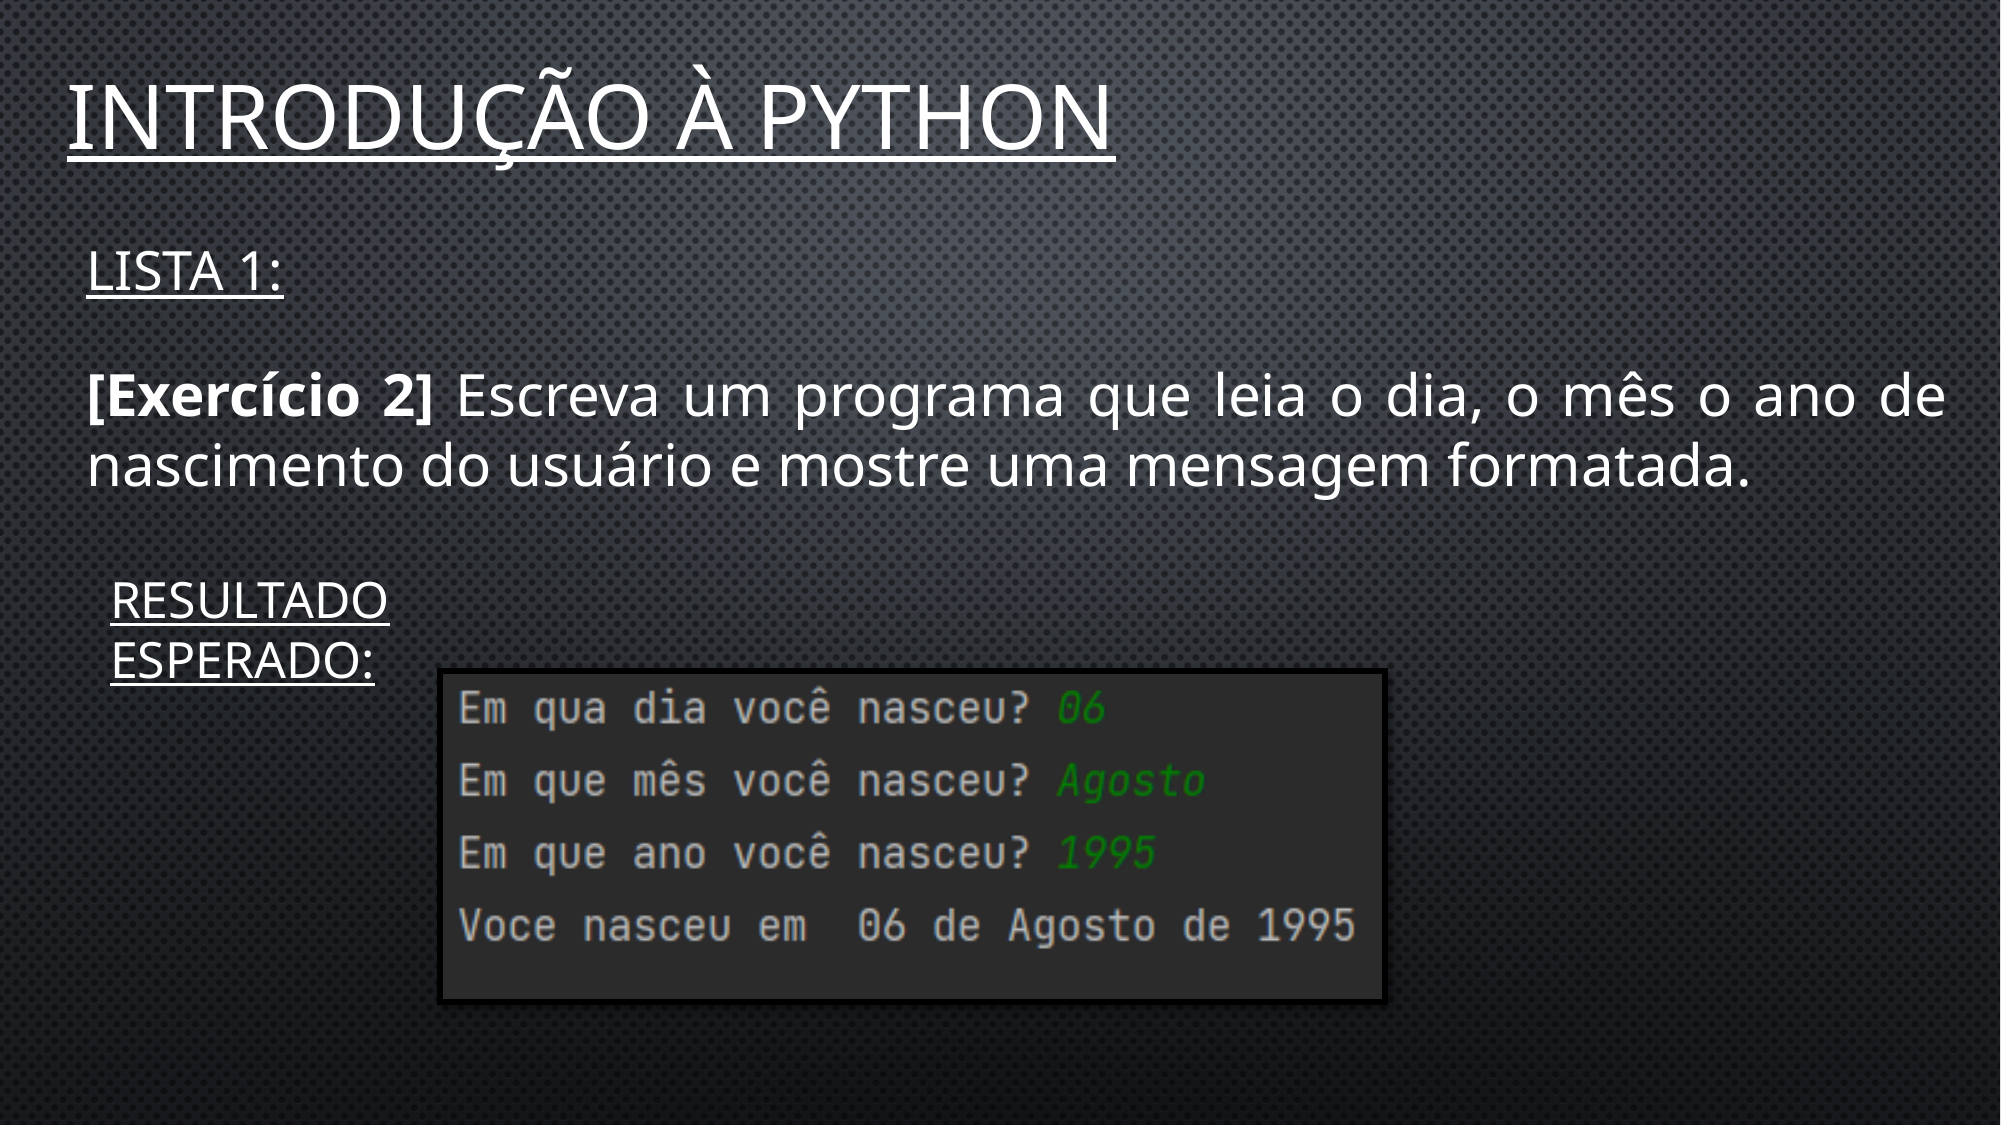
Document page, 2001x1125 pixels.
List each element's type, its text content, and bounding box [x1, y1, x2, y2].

picture [442, 674, 1382, 1000]
text_box Introdução à Python [51, 33, 1509, 175]
text_box Lista 1: [71, 229, 744, 350]
text_box Resultado esperado: [94, 561, 671, 683]
text_box [Exercício 2] Escreva um programa que leia o dia, o mês o ano de nascimento do usuário e mostre uma mensagem formatada. [71, 350, 1963, 506]
